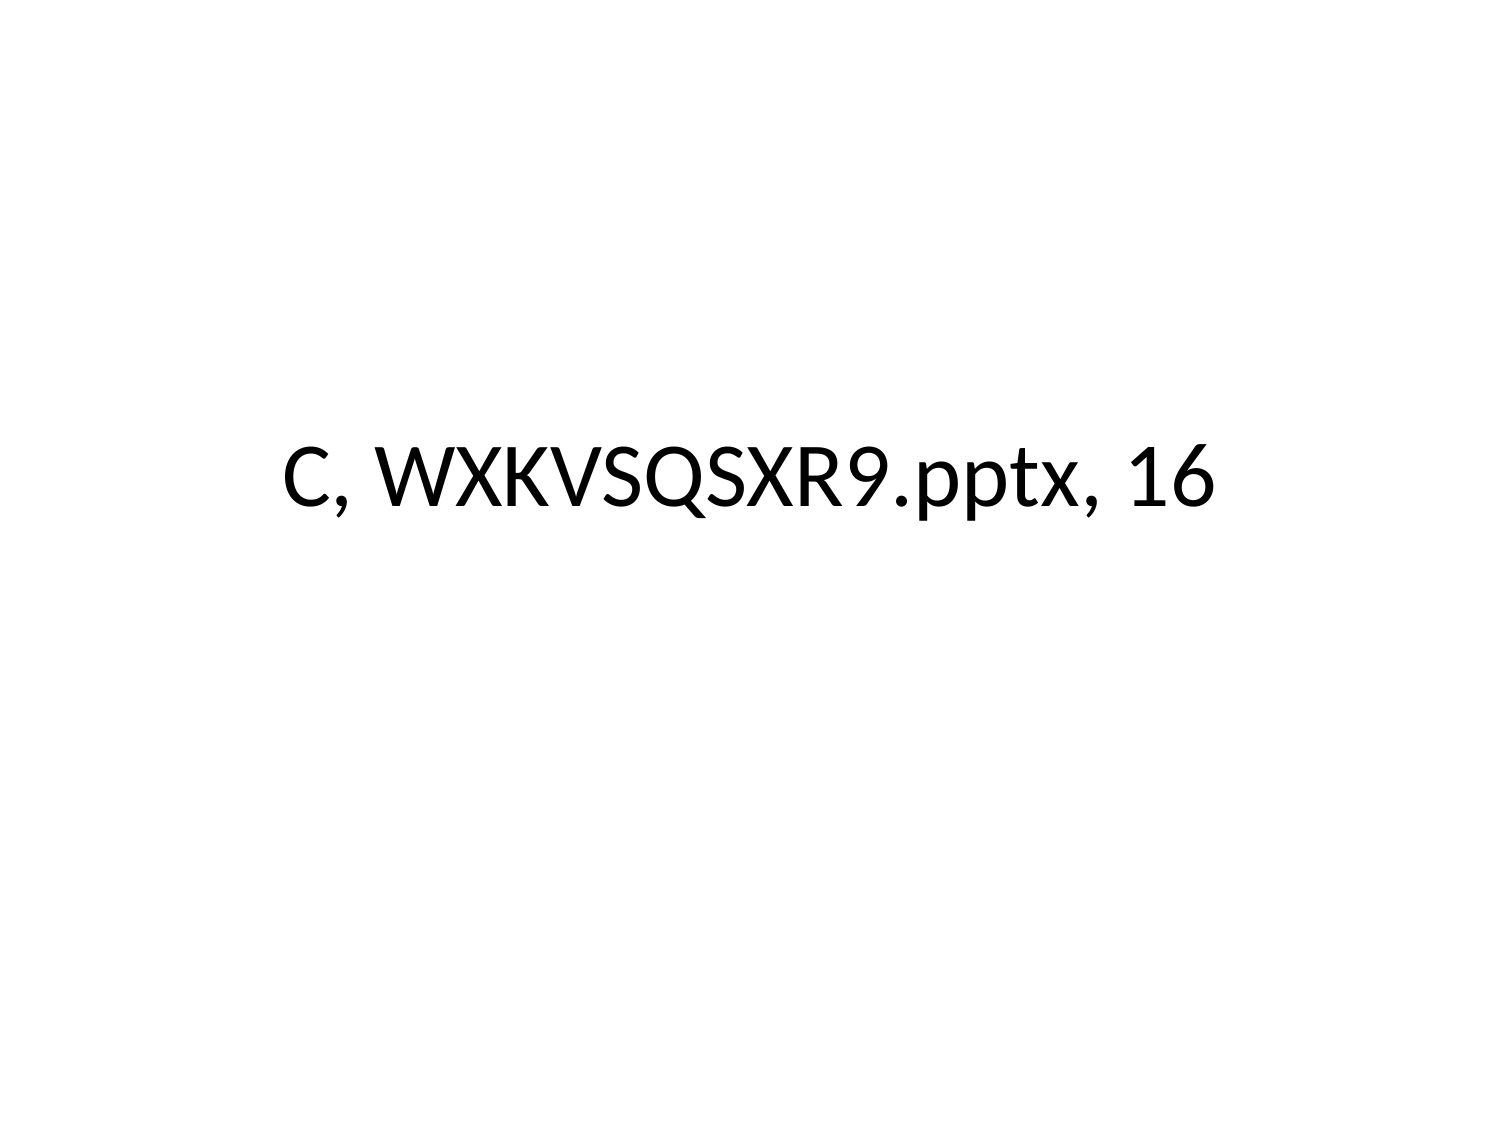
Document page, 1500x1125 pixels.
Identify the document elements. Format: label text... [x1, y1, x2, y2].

title C, WXKVSQSXR9.pptx, 16 [112, 349, 1388, 591]
